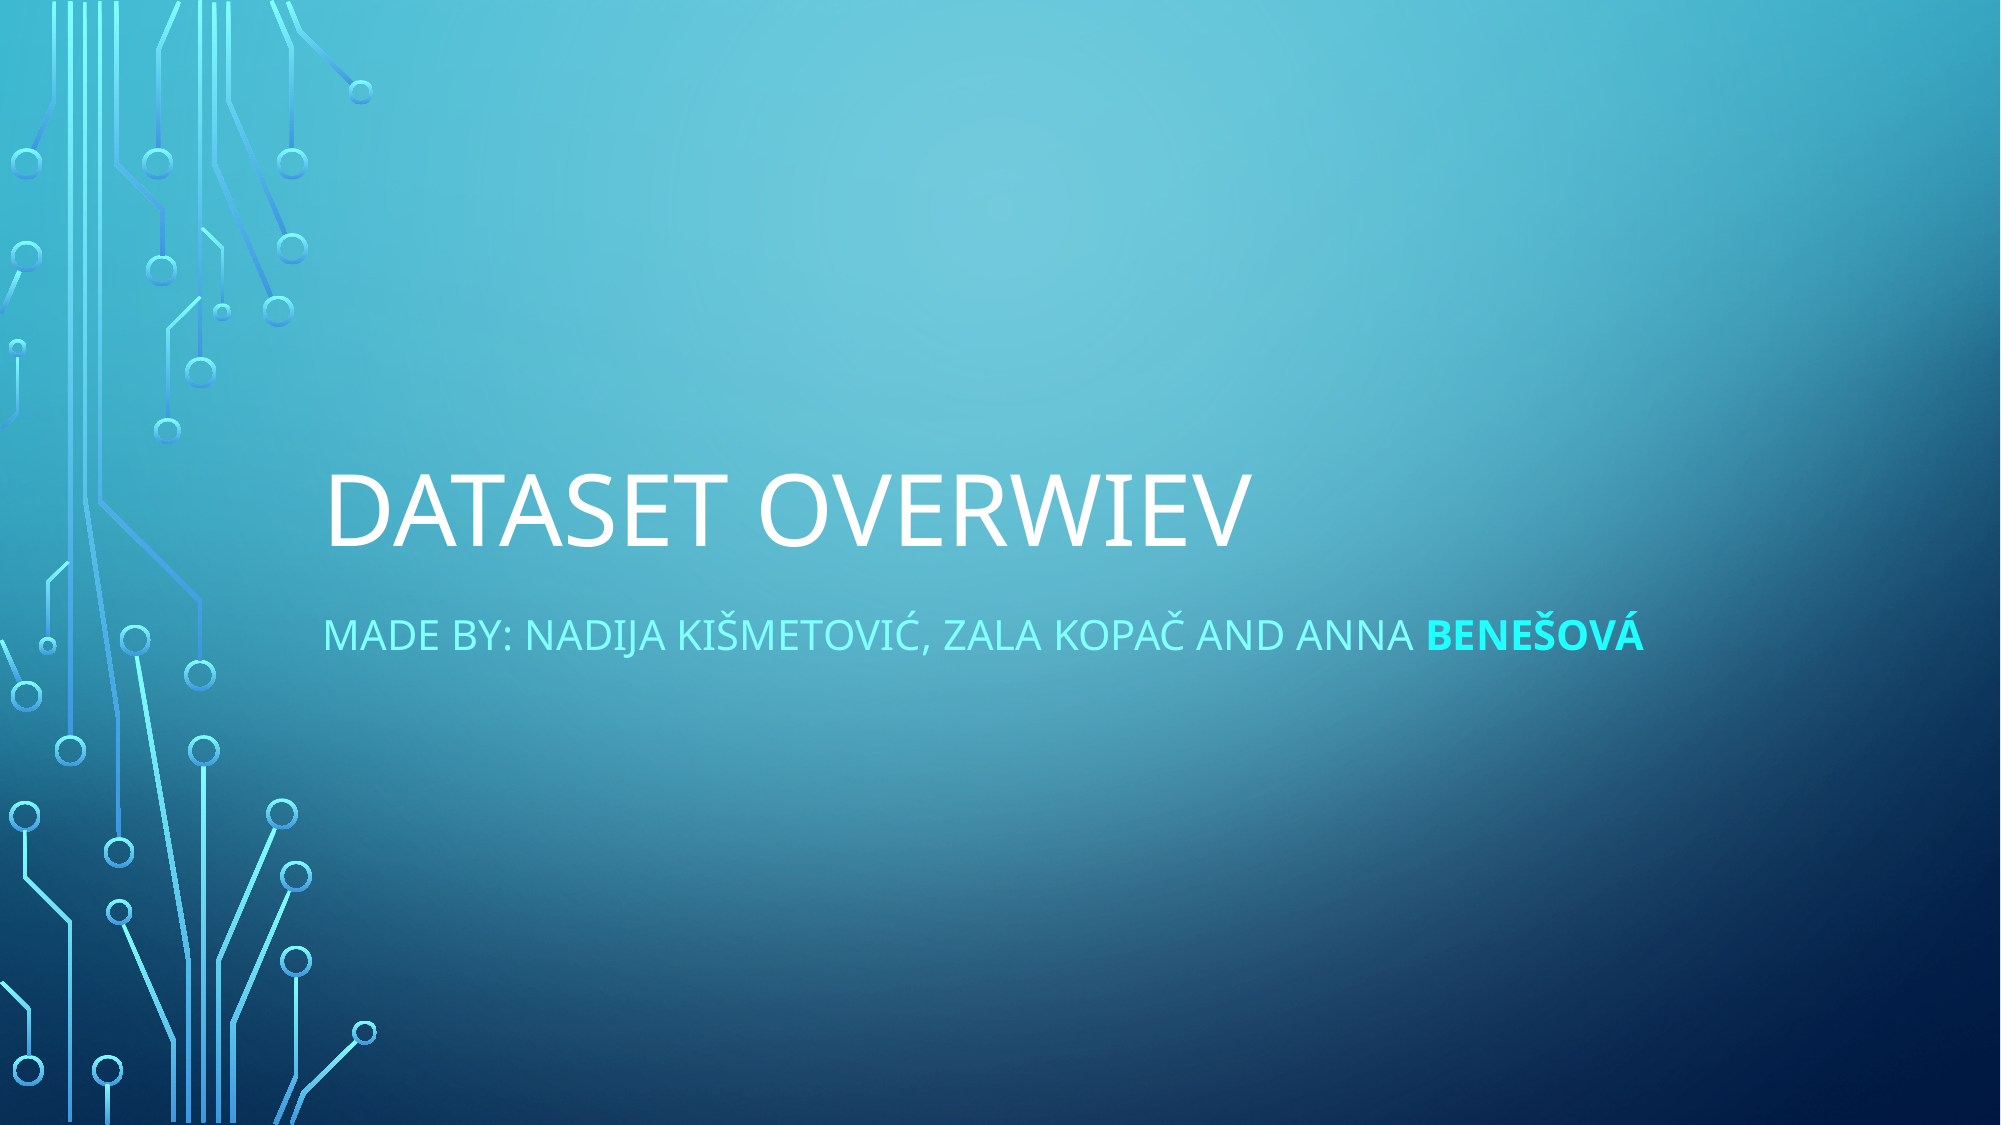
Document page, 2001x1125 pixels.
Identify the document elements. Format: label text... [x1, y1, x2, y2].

title DATASET overwiev [307, 184, 1750, 576]
subtitle Made by: Nadija Kišmetović, zala kopač and anna Benešová [307, 590, 1750, 863]
